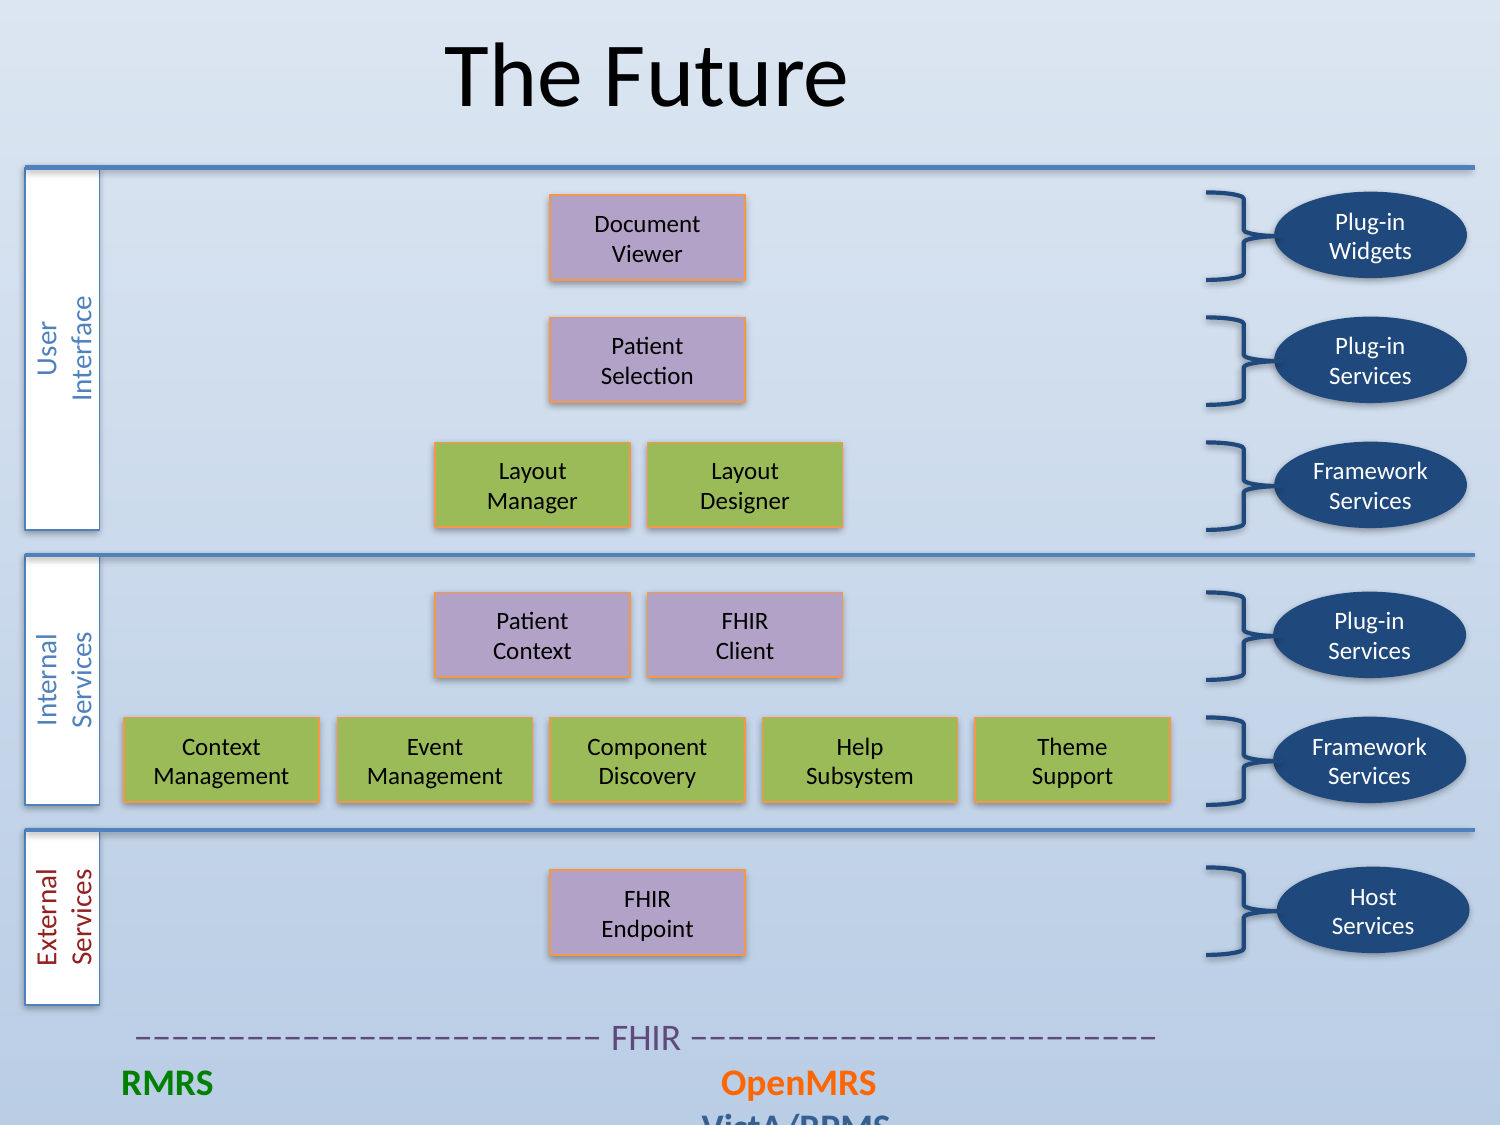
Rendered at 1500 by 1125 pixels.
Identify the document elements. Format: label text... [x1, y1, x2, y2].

text_box Patient Context [434, 592, 631, 678]
text_box Framework Services [1273, 716, 1467, 804]
text_box [1206, 440, 1284, 532]
text_box [1206, 865, 1284, 958]
text_box Layout Designer [647, 442, 843, 528]
text_box Event Management [337, 717, 533, 803]
text_box [1206, 190, 1284, 283]
text_box Framework Services [1274, 441, 1467, 529]
text_box Patient Selection [549, 317, 746, 403]
text_box FHIR Client [647, 592, 843, 678]
text_box [1206, 590, 1284, 682]
text_box FHIR Endpoint [549, 869, 746, 956]
text_box External Services [24, 839, 100, 1006]
text_box Context Management [123, 717, 320, 803]
text_box Internal Services [24, 564, 100, 806]
title The Future [162, 0, 1133, 140]
text_box [1206, 715, 1284, 808]
text_box Theme Support [974, 717, 1171, 803]
text_box Plug-in Widgets [1274, 191, 1467, 279]
text_box Plug-in Services [1273, 591, 1467, 679]
text_box User Interface [24, 177, 100, 531]
text_box Document Viewer [549, 194, 746, 281]
text_box Layout Manager [434, 442, 631, 528]
text_box Component Discovery [549, 717, 746, 803]
text_box [1206, 315, 1284, 407]
text_box Plug-in Services [1274, 316, 1467, 404]
text_box −−−−−−−−−−−−−−−−−−−−−−−−− FHIR −−−−−−−−−−−−−−−−−−−−−−−−− RMRS OpenMRS VistA/RPMS [72, 1005, 1220, 1125]
text_box Help Subsystem [762, 717, 958, 803]
text_box Host Services [1277, 866, 1470, 954]
